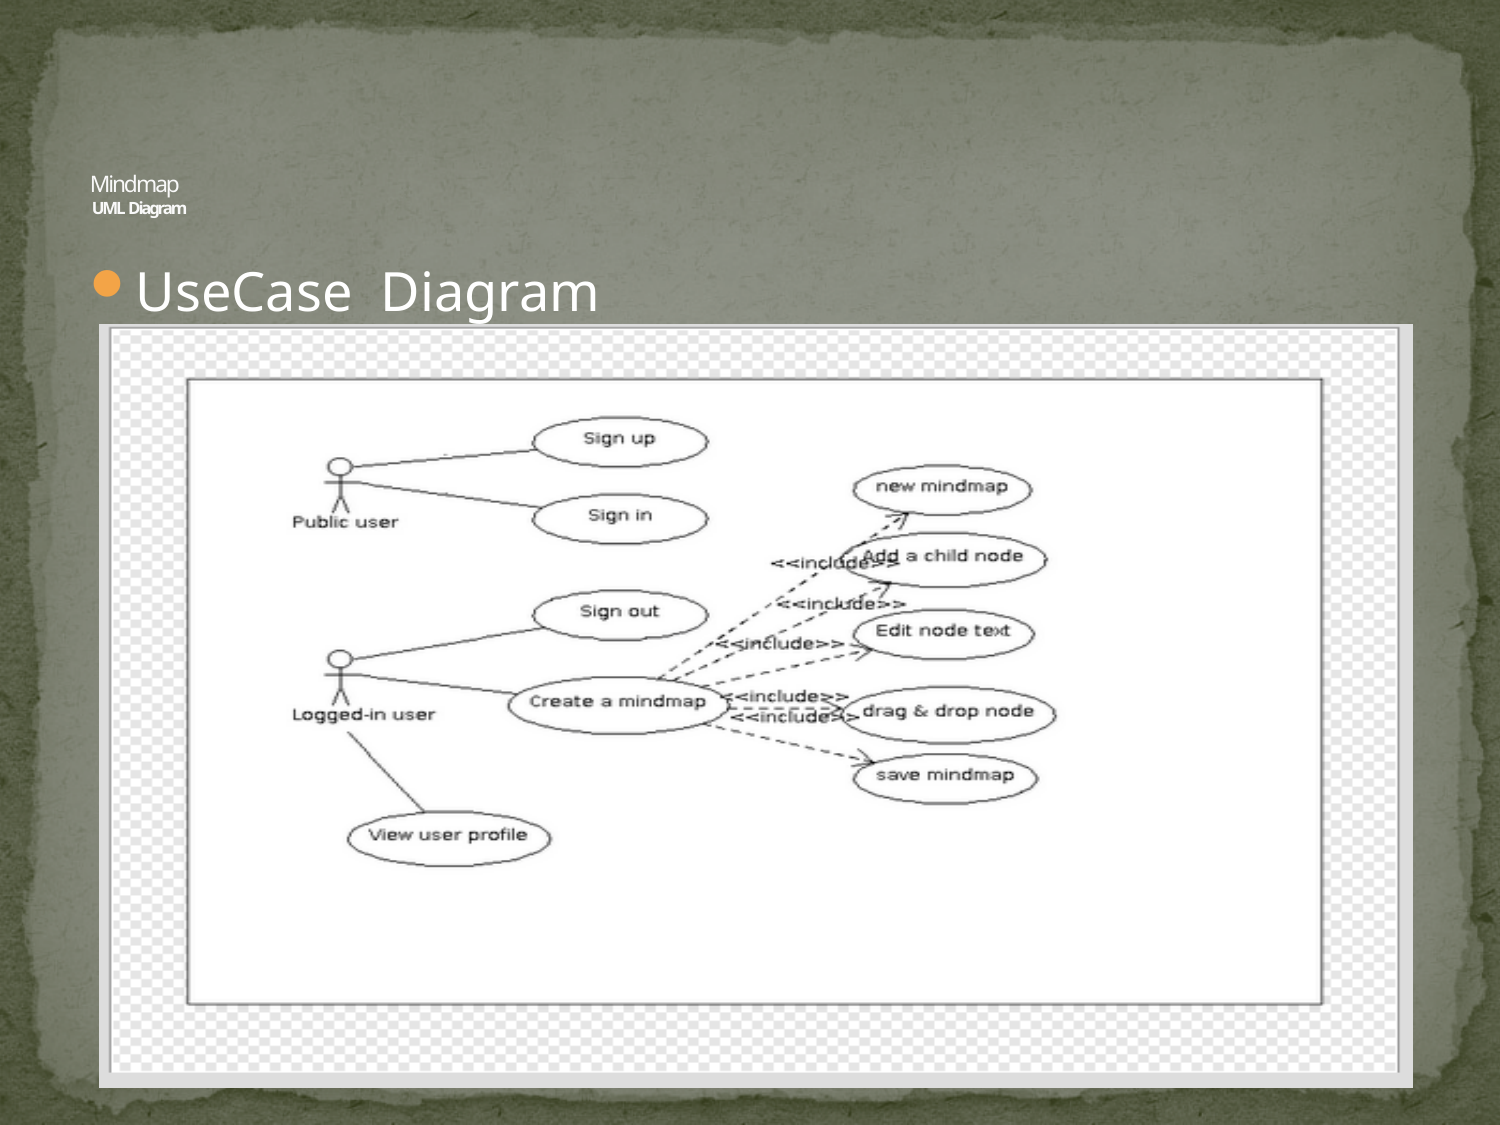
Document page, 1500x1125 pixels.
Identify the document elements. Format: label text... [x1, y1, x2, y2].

picture [99, 324, 1413, 1088]
list UseCase Diagram [75, 249, 1425, 1000]
title Mindmap UML Diagram [74, 24, 1425, 225]
